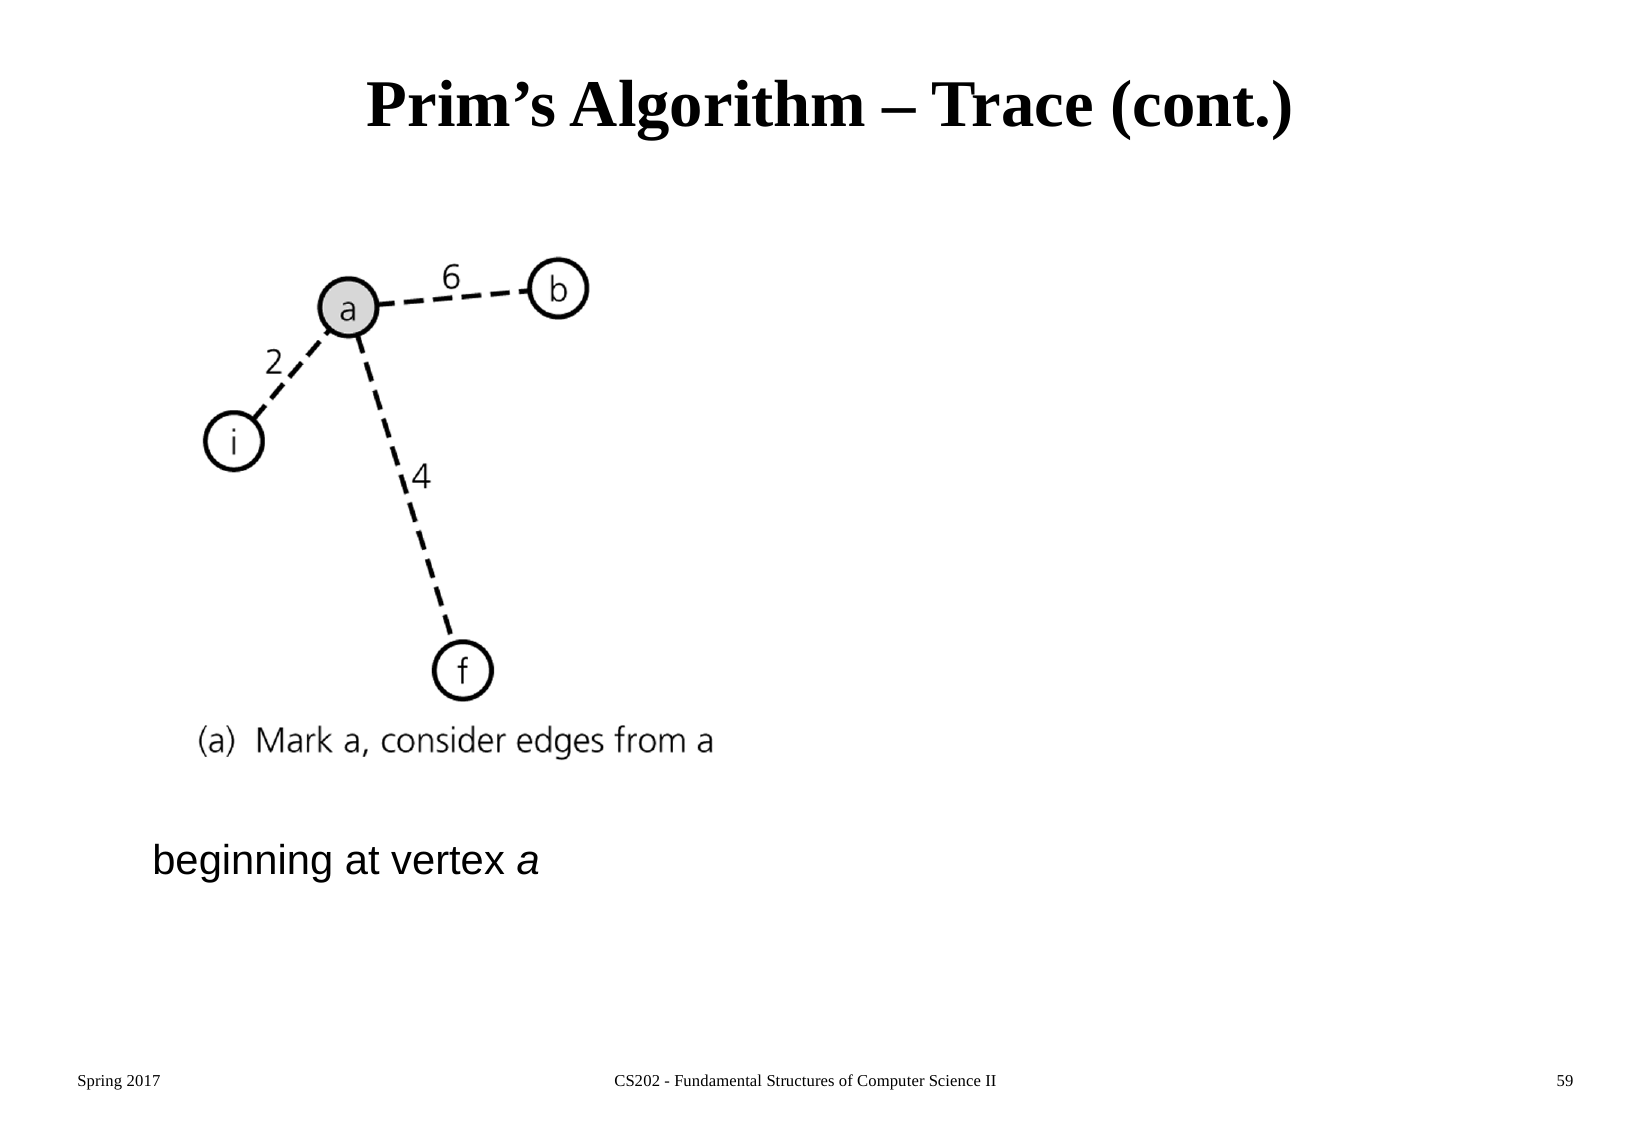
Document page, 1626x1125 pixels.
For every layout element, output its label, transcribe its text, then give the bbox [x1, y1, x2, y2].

footer CS202 - Fundamental Structures of Computer Science II [500, 1062, 1111, 1101]
slide_number Spring 2017 [62, 1062, 402, 1101]
text_box beginning at vertex a [137, 825, 675, 890]
slide_number 59 [1249, 1062, 1589, 1101]
picture [162, 237, 771, 787]
title Prim’s Algorithm – Trace (cont.) [62, 24, 1600, 175]
